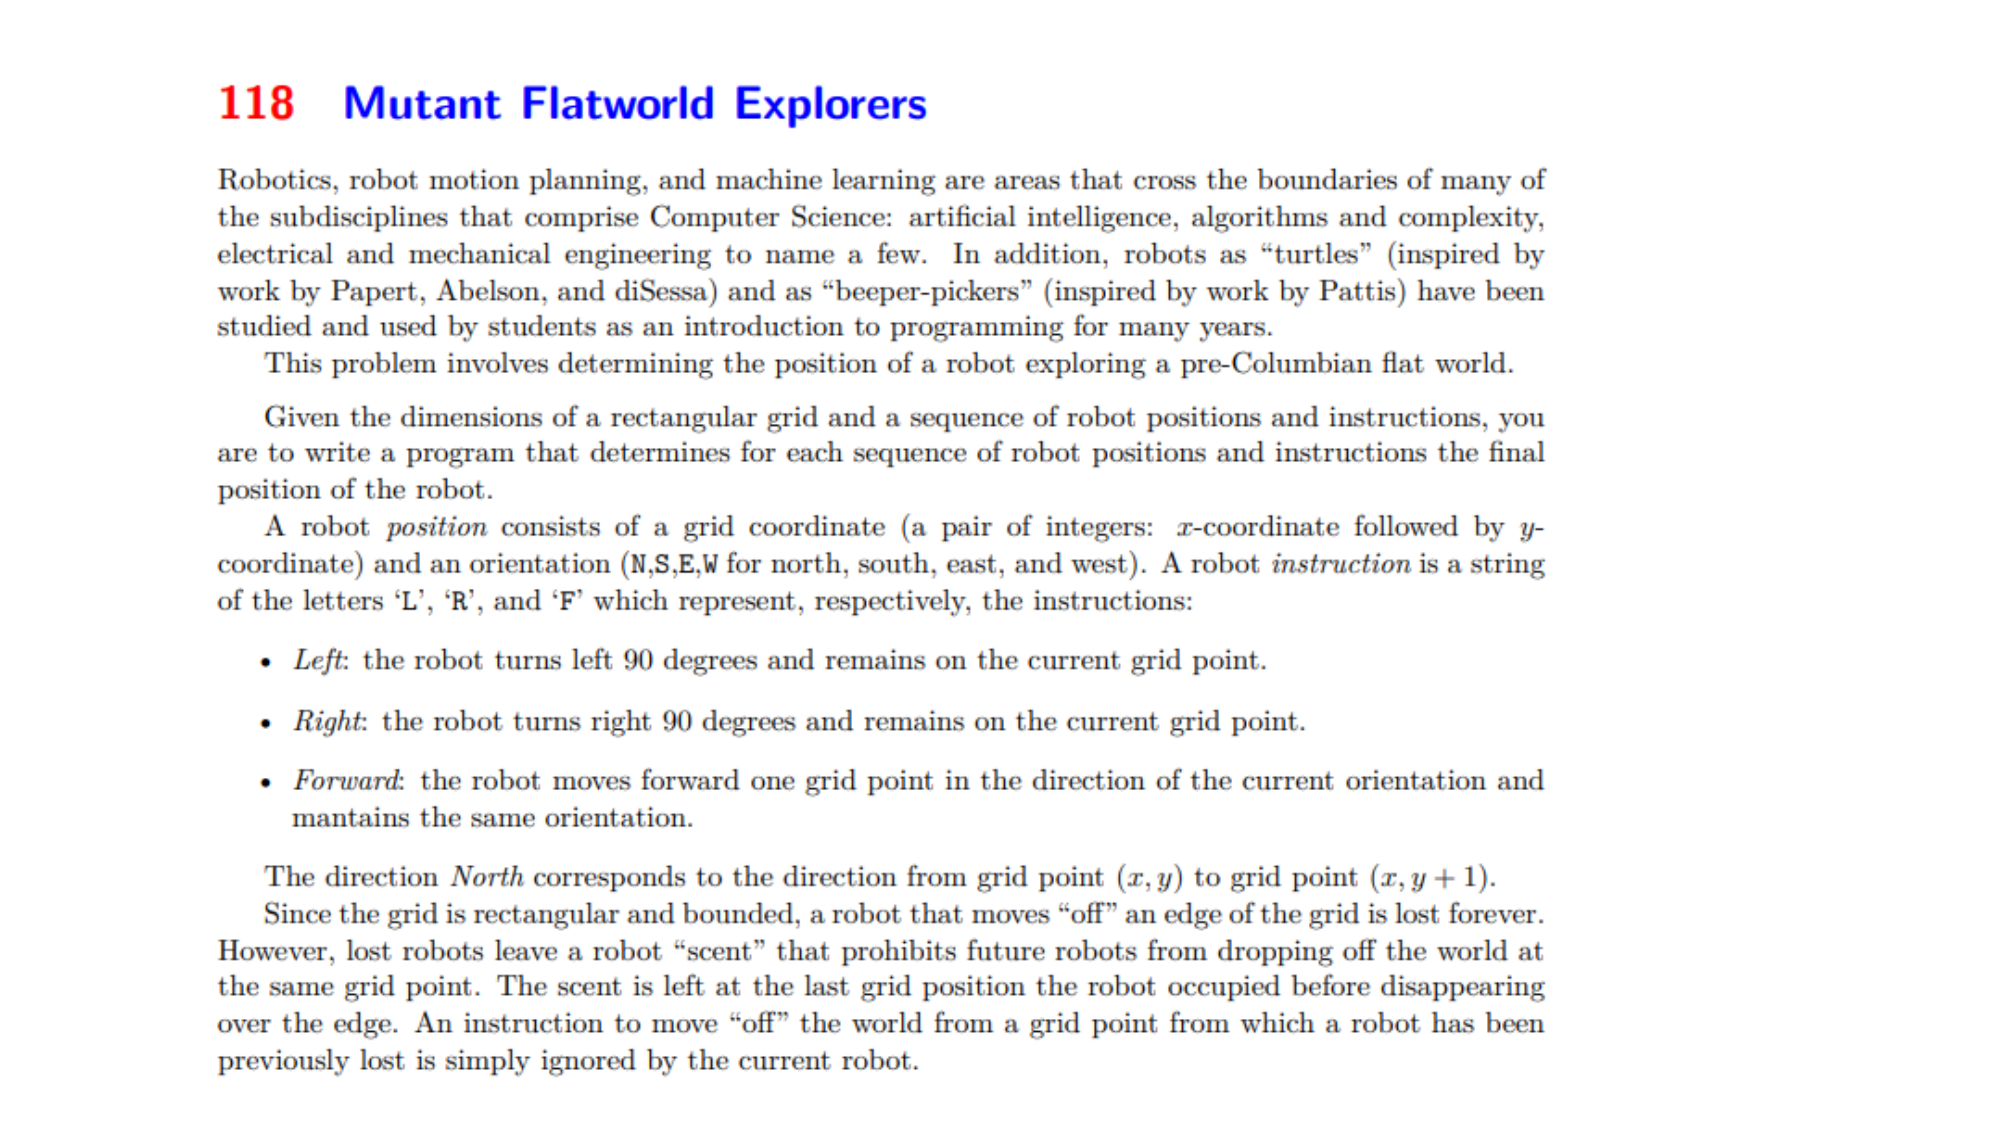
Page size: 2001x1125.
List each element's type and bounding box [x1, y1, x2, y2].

picture [192, 69, 1575, 1094]
